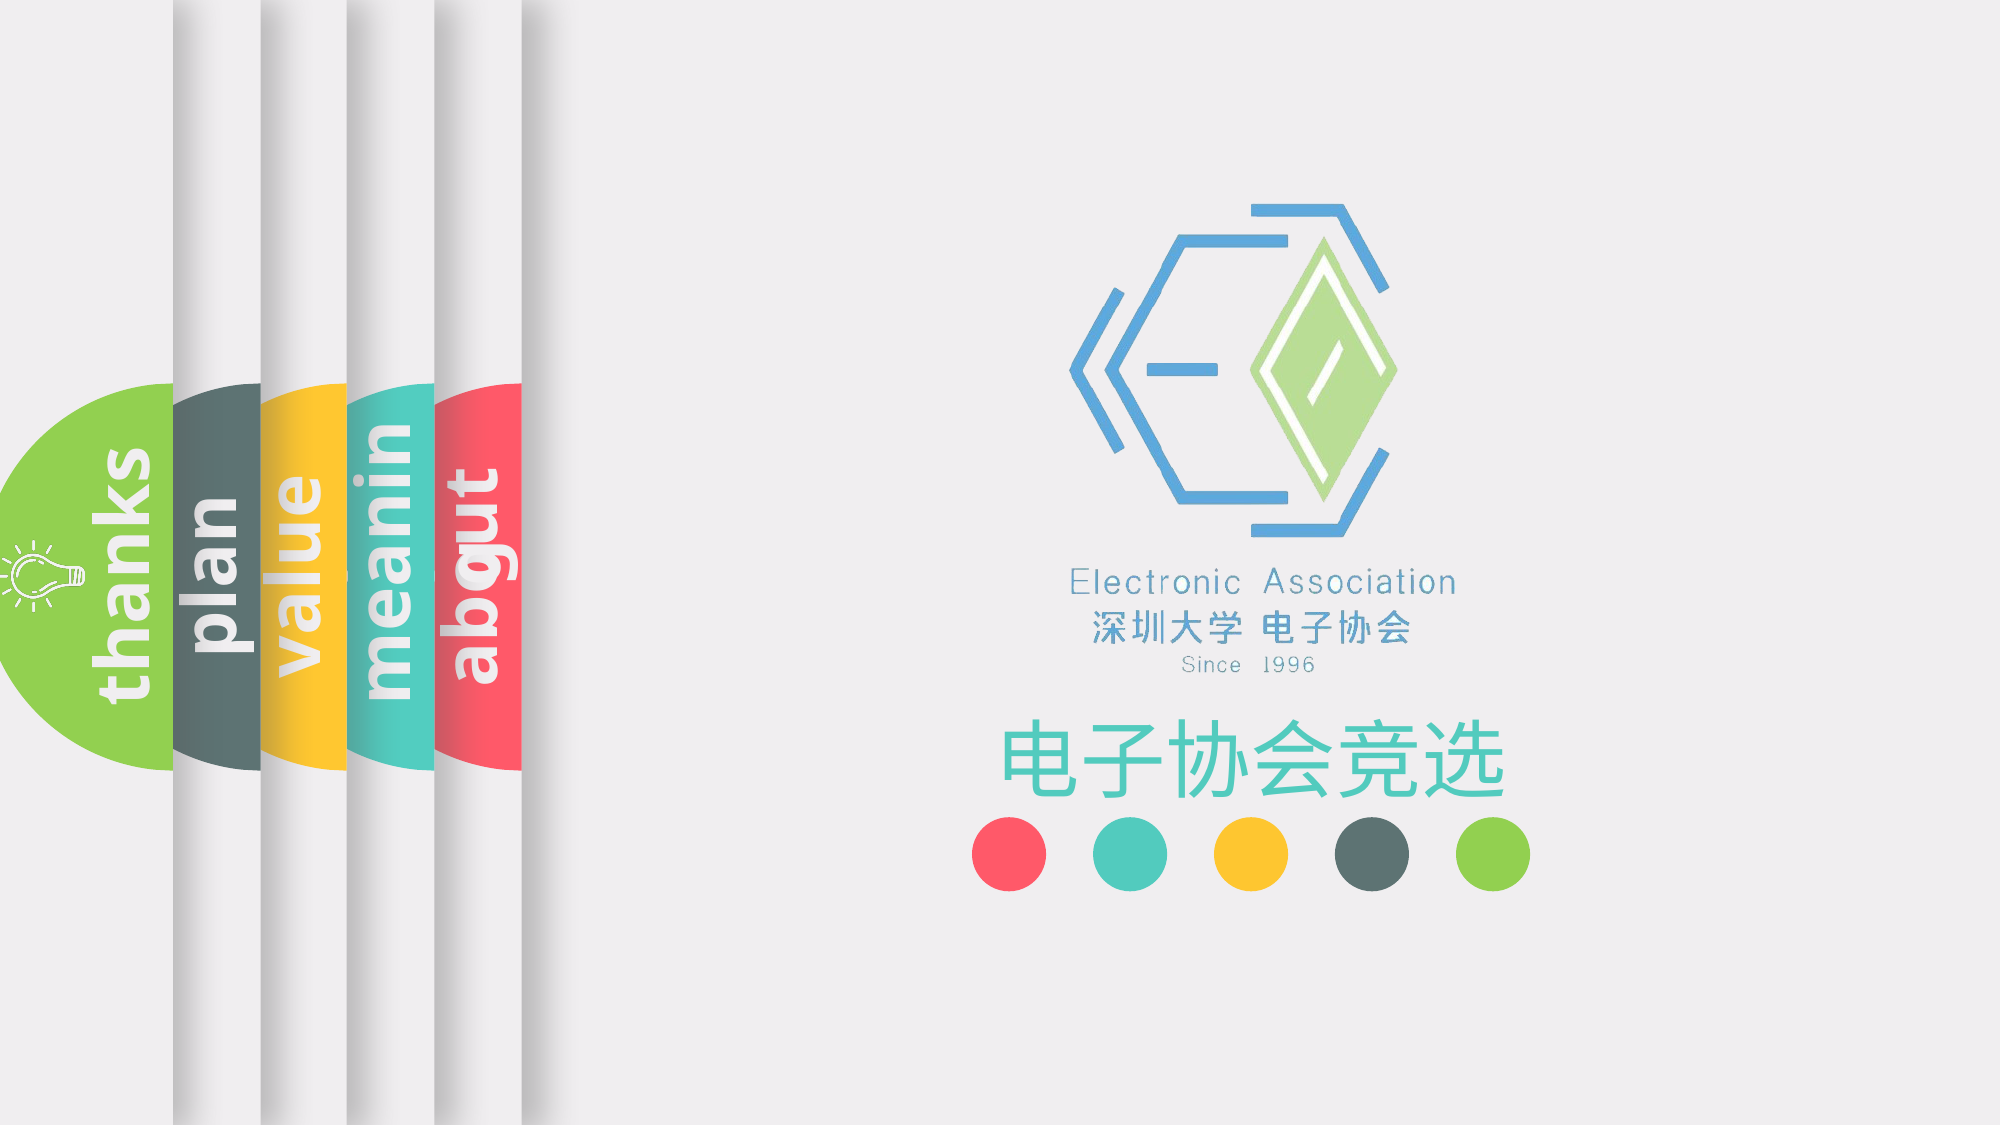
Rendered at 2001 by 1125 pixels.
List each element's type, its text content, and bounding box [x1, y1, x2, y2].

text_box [971, 817, 1531, 892]
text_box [261, 0, 347, 1125]
picture [982, 145, 1520, 710]
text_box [347, 0, 435, 1125]
text_box 电子协会竞选 [654, 698, 1849, 816]
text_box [173, 0, 261, 1125]
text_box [0, 0, 173, 1125]
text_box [435, 0, 522, 1125]
